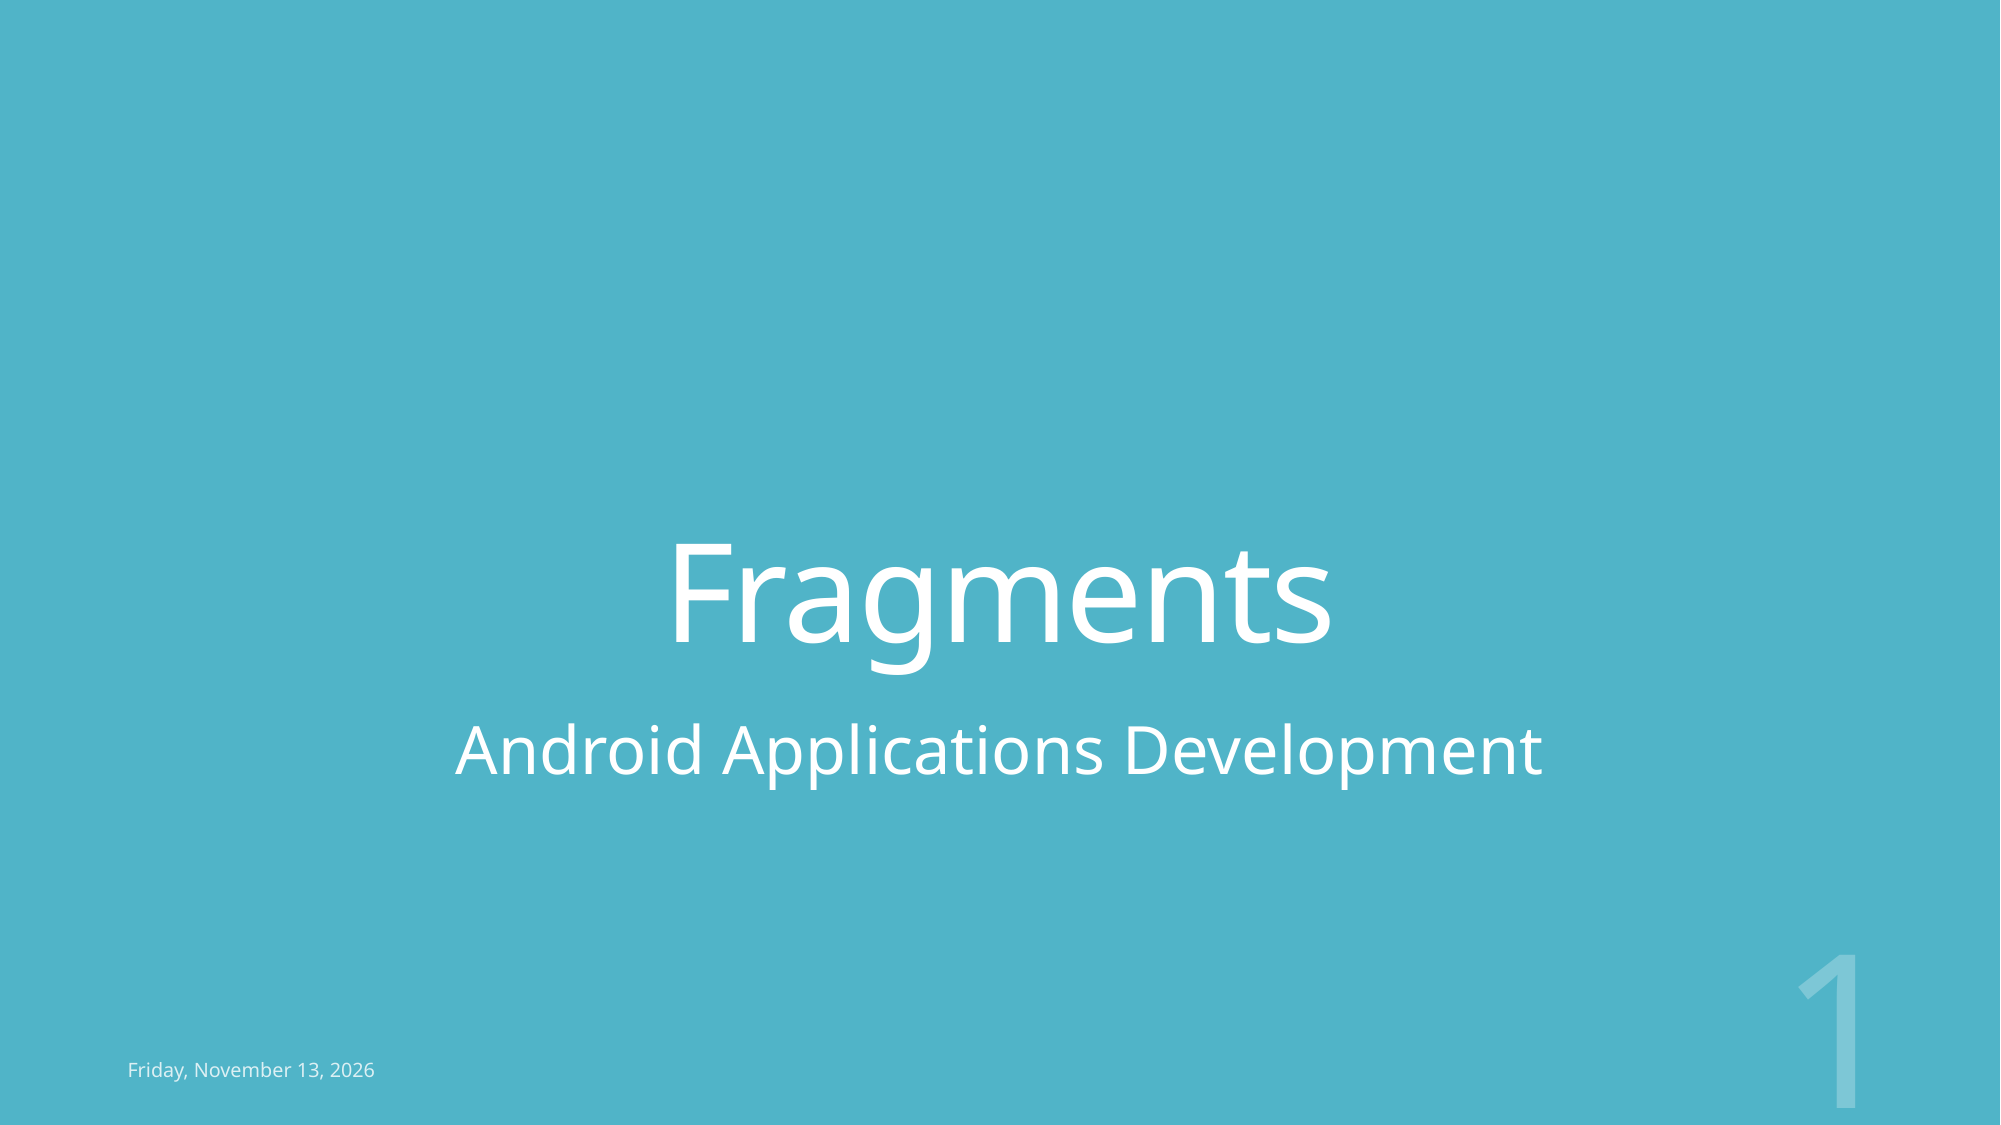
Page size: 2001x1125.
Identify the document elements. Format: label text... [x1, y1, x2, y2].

subtitle Android Applications Development [0, 712, 2000, 823]
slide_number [112, 1051, 788, 1090]
slide_number 1 [1437, 963, 1918, 1125]
title Fragments [0, 126, 2000, 677]
